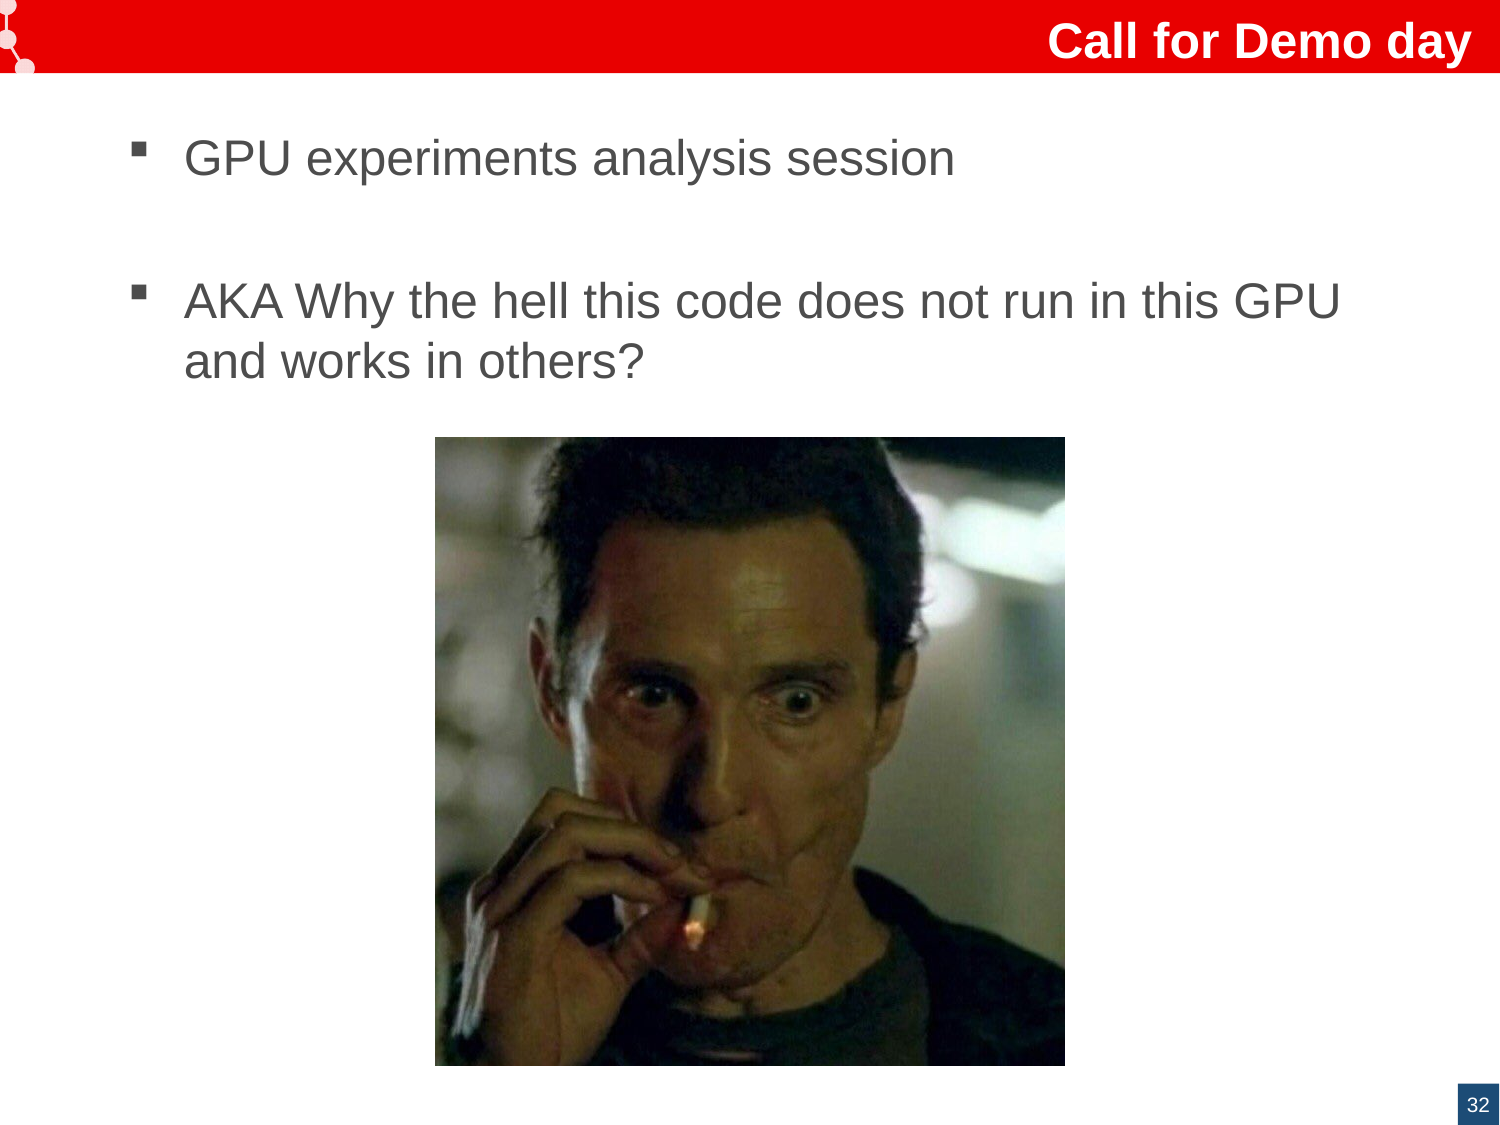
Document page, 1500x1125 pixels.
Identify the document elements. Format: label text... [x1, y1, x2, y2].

list GPU experiments analysis session [112, 118, 1388, 261]
slide_number 32 [1457, 1083, 1500, 1125]
title Call for Demo day [212, 13, 1488, 64]
picture [435, 436, 1065, 1067]
text_box AKA Why the hell this code does not run in this GPU and works in others? [112, 261, 1388, 438]
